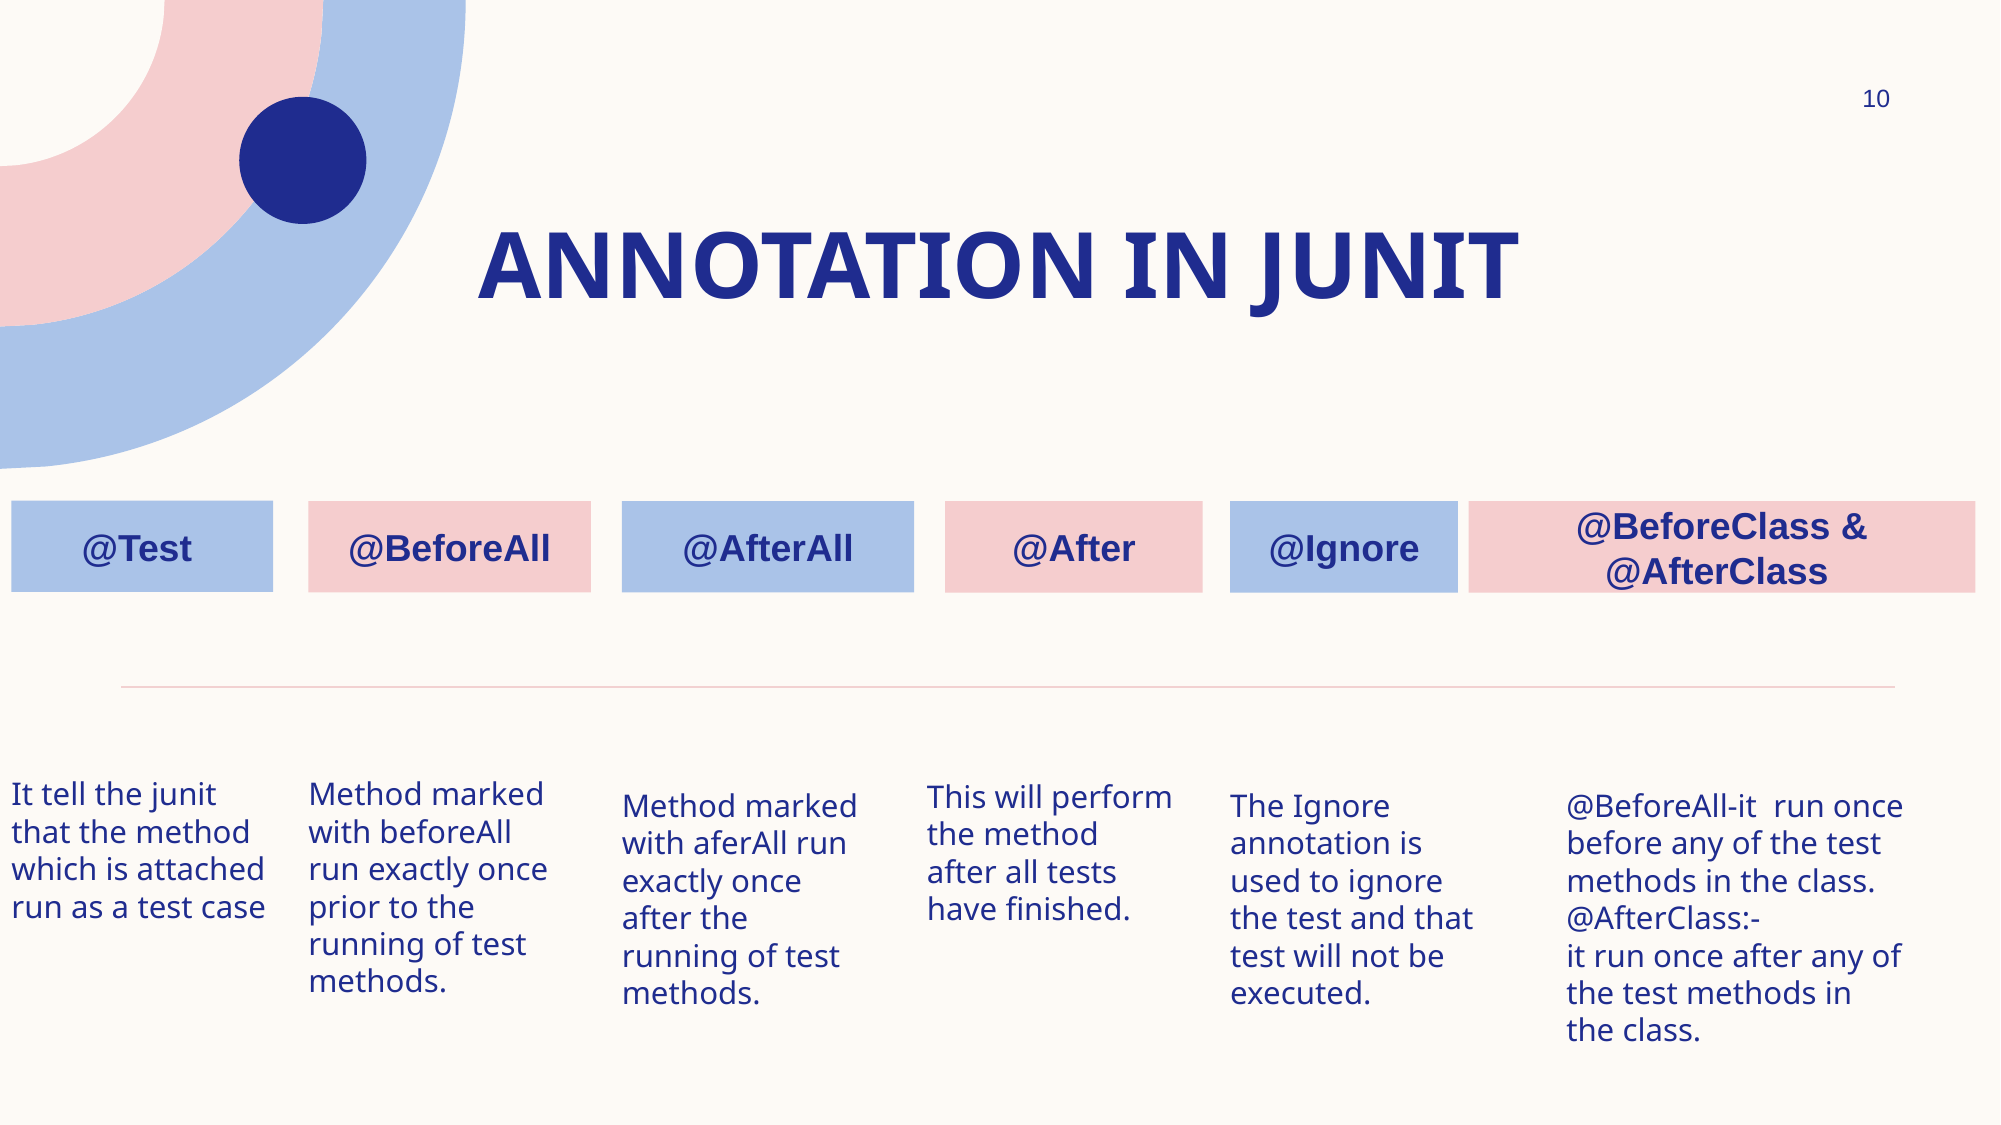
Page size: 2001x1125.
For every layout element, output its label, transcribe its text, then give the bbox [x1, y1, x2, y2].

list @Ignore [1230, 501, 1458, 593]
list @After [945, 501, 1203, 593]
list Method marked with beforeAll run exactly once prior to the running of test methods. [308, 767, 566, 1059]
list @BeforeAll-it run once before any of the test methods in the class. @AfterClass:- it run once after any of the test methods in the class. [1566, 778, 1909, 1038]
text_box This will perform the method after all tests have finished. [926, 769, 1175, 1059]
list @AfterAll [621, 501, 915, 593]
list The Ignore annotation is used to ignore the test and that test will not be executed. [1230, 778, 1482, 1059]
list Method marked with aferAll run exactly once after the running of test methods. [621, 778, 859, 1059]
list @BeforeAll [308, 501, 591, 593]
list It tell the junit that the method which is attached run as a test case [11, 767, 274, 1059]
slide_number 10 [1795, 75, 1958, 120]
list @Test [11, 500, 274, 592]
title Annotation in JUNIt [124, 199, 1875, 326]
text_box @BeforeClass & @AfterClass [1468, 501, 1976, 593]
